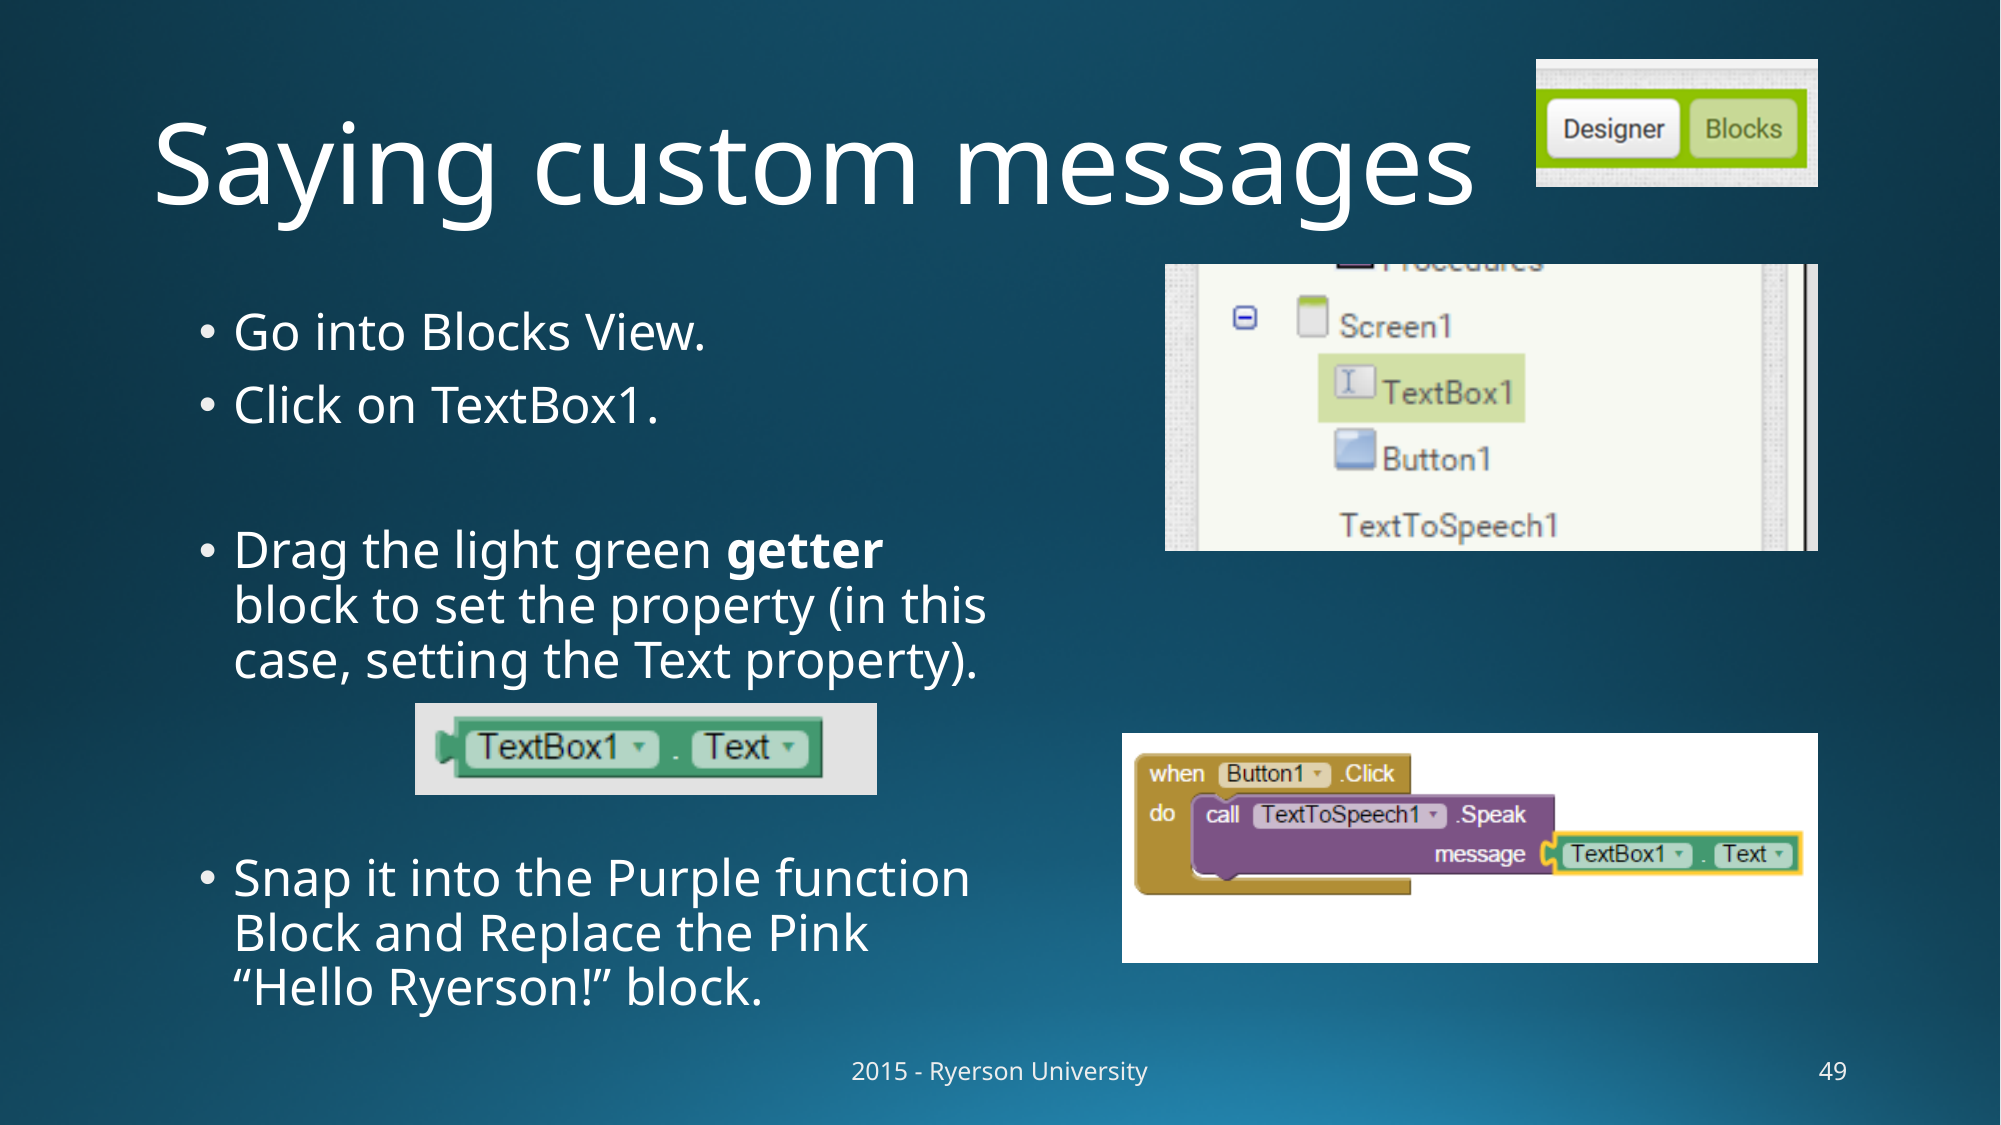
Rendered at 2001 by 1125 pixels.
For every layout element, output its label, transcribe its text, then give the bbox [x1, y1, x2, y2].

title Saying custom messages [137, 59, 1863, 278]
footer 2015 - Ryerson University [662, 1042, 1338, 1103]
list Go into Blocks View. Click on TextBox1. Drag the light green getter block to set the property (in this case, setting the Text property). Snap it into the Purple function Block and Replace the Pink “Hello Ryerson!” block. [183, 299, 1009, 1072]
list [1165, 264, 1818, 551]
picture [0, 0, 2001, 1125]
slide_number 49 [1412, 1042, 1863, 1103]
